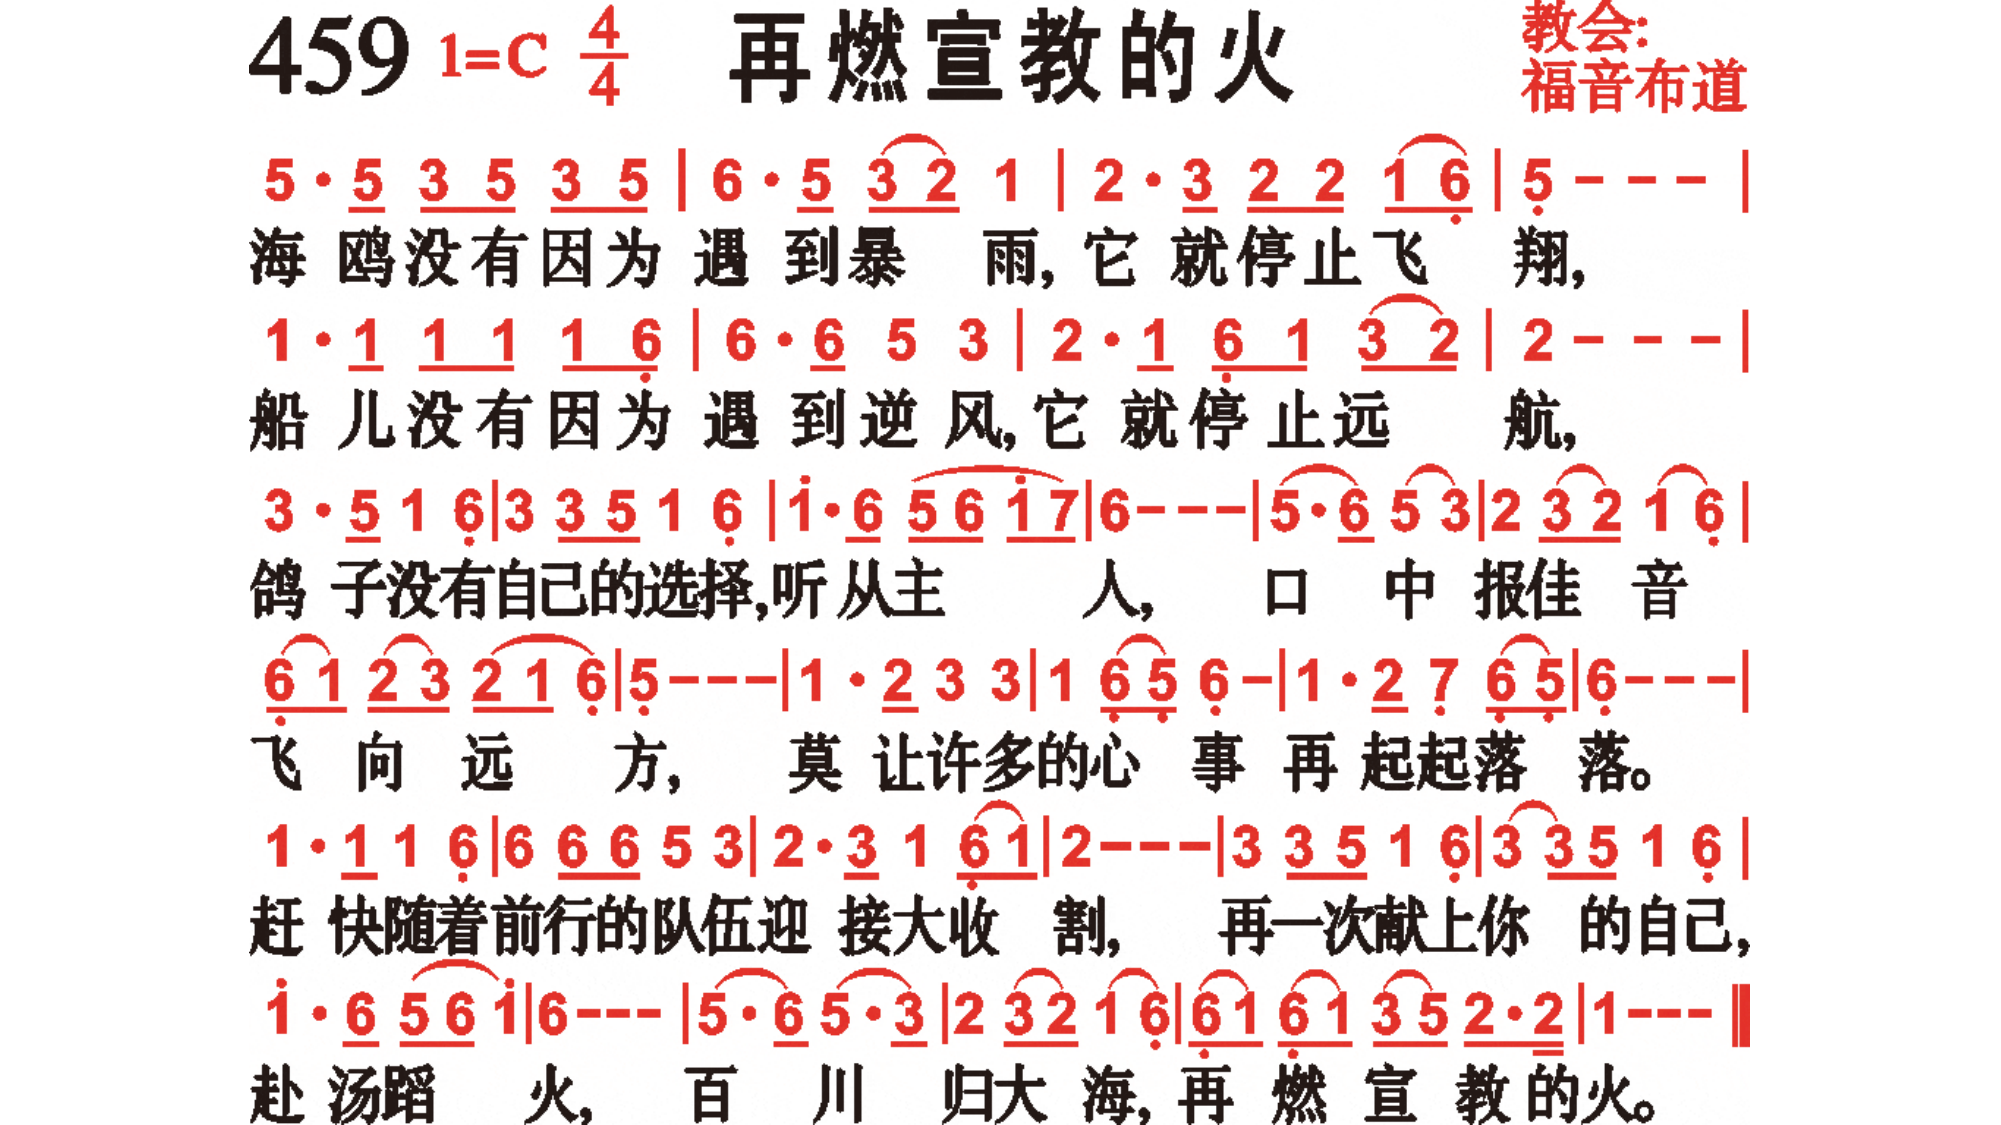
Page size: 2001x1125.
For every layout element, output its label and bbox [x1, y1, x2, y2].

picture [249, 0, 1750, 1125]
